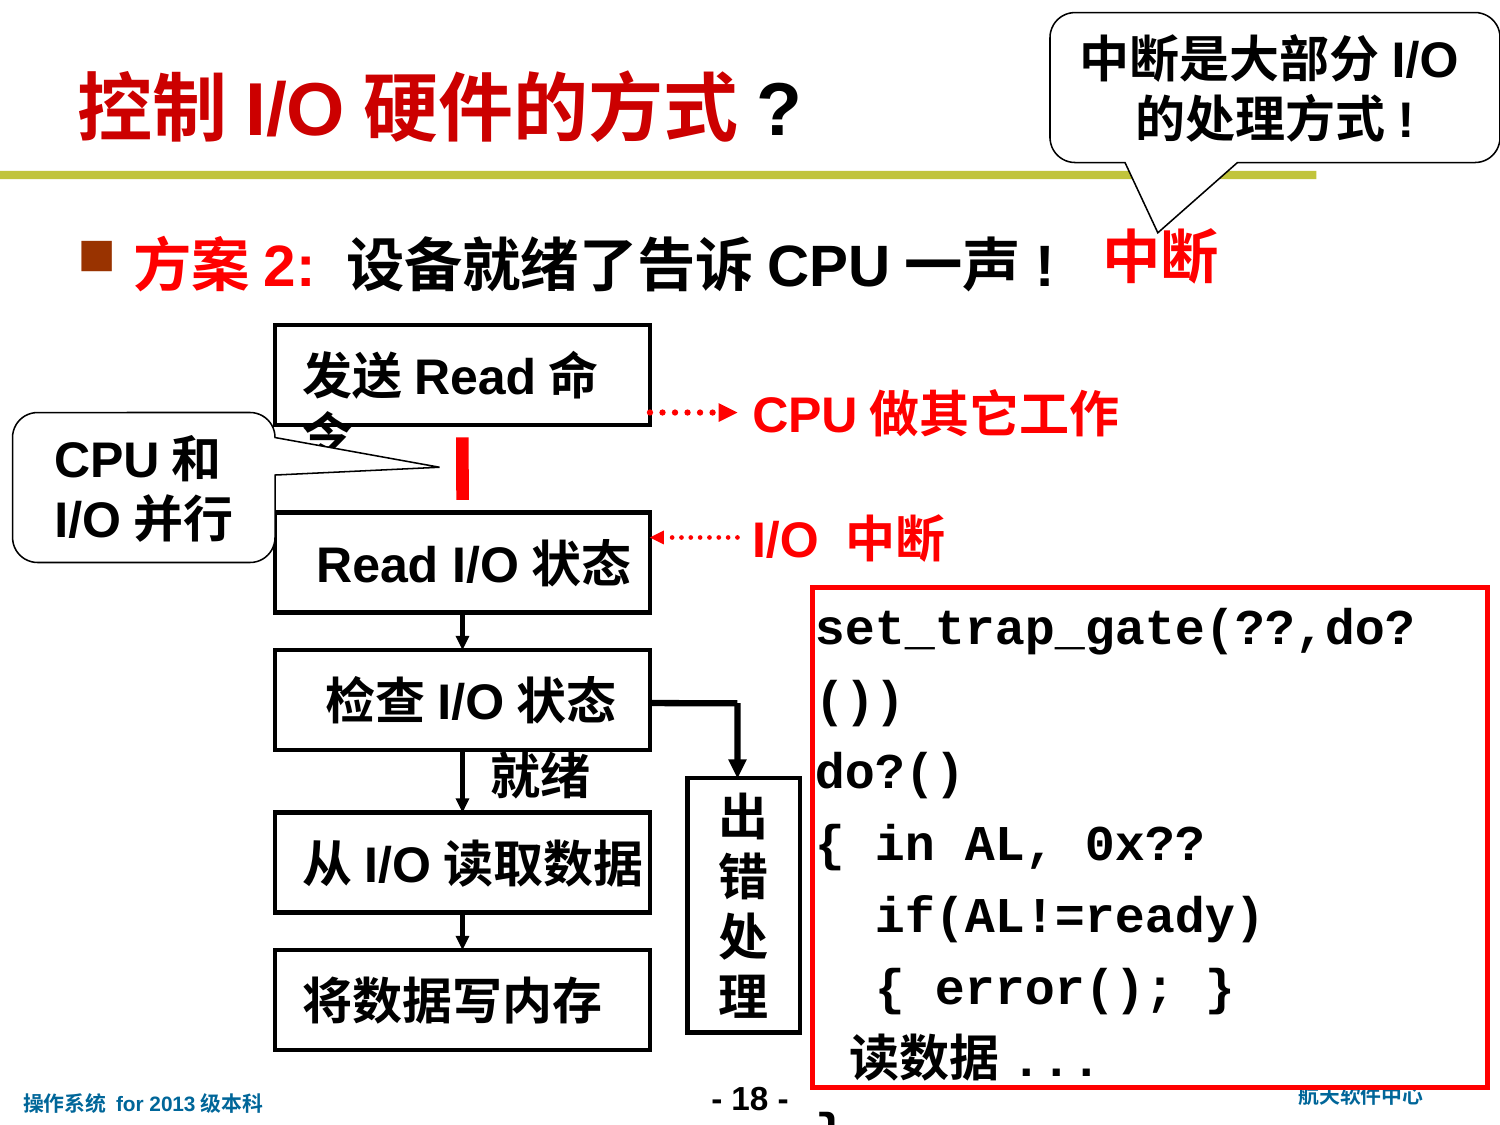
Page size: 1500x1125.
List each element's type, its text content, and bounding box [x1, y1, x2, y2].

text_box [649, 702, 801, 1038]
title 控制I/O硬件的方式? [62, 50, 1064, 161]
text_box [724, 574, 1500, 1100]
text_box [274, 737, 644, 911]
text_box 中断是大部分I/O的处理方式! [1050, 12, 1500, 233]
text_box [274, 612, 663, 736]
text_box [649, 374, 1238, 451]
text_box 中断 [1087, 212, 1388, 298]
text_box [274, 512, 663, 612]
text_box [649, 499, 1051, 576]
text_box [274, 324, 663, 426]
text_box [12, 412, 463, 563]
text_box 方案2: 设备就绪了告诉CPU一声! [62, 200, 1387, 342]
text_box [274, 912, 663, 1051]
